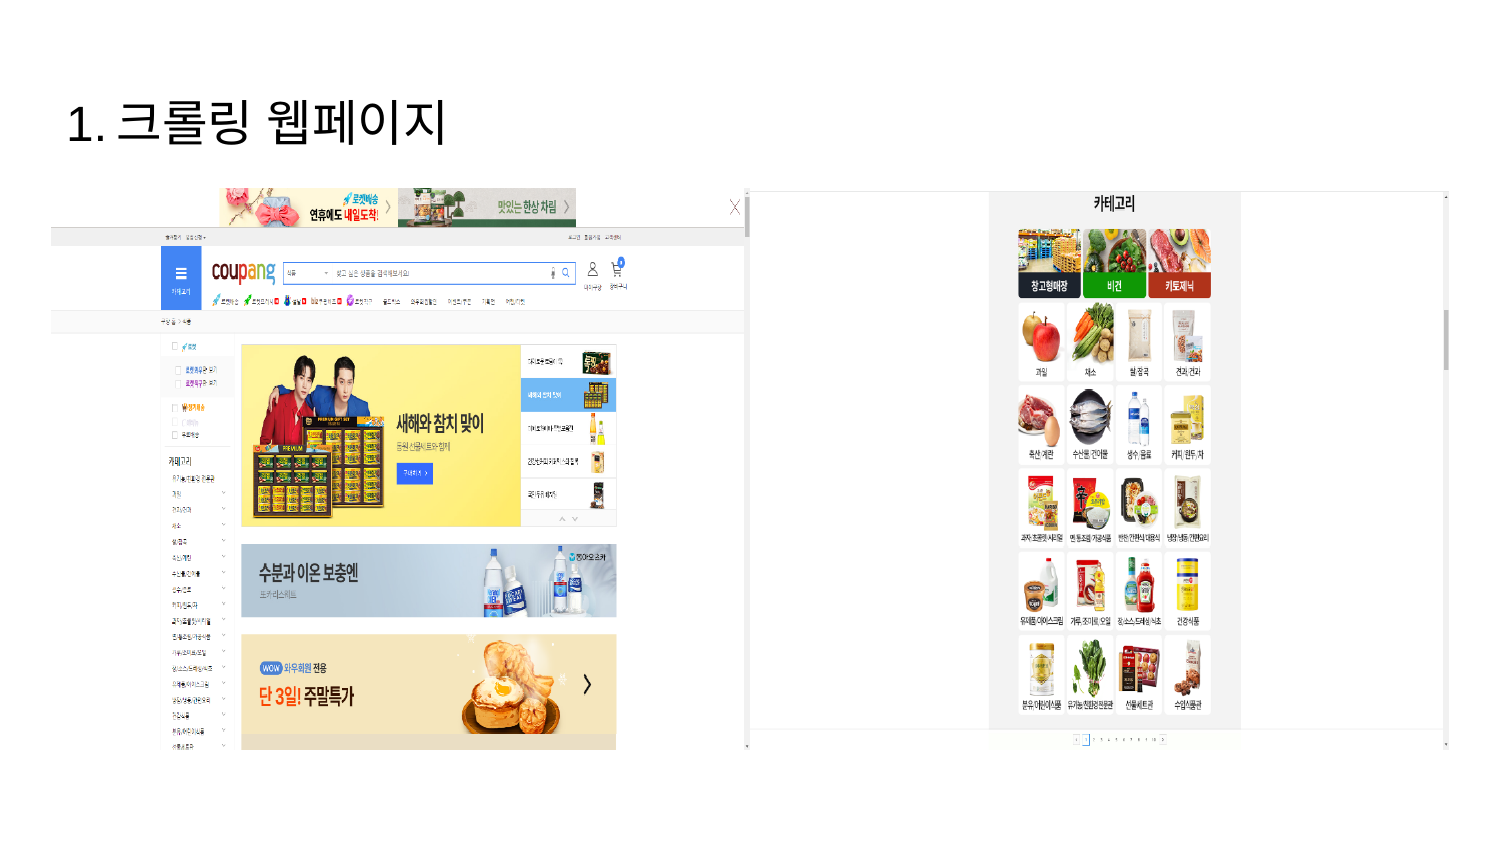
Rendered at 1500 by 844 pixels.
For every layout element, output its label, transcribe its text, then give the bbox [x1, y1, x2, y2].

title 1.크롤링 웹페이지 [51, 72, 1449, 167]
picture [50, 188, 1450, 750]
